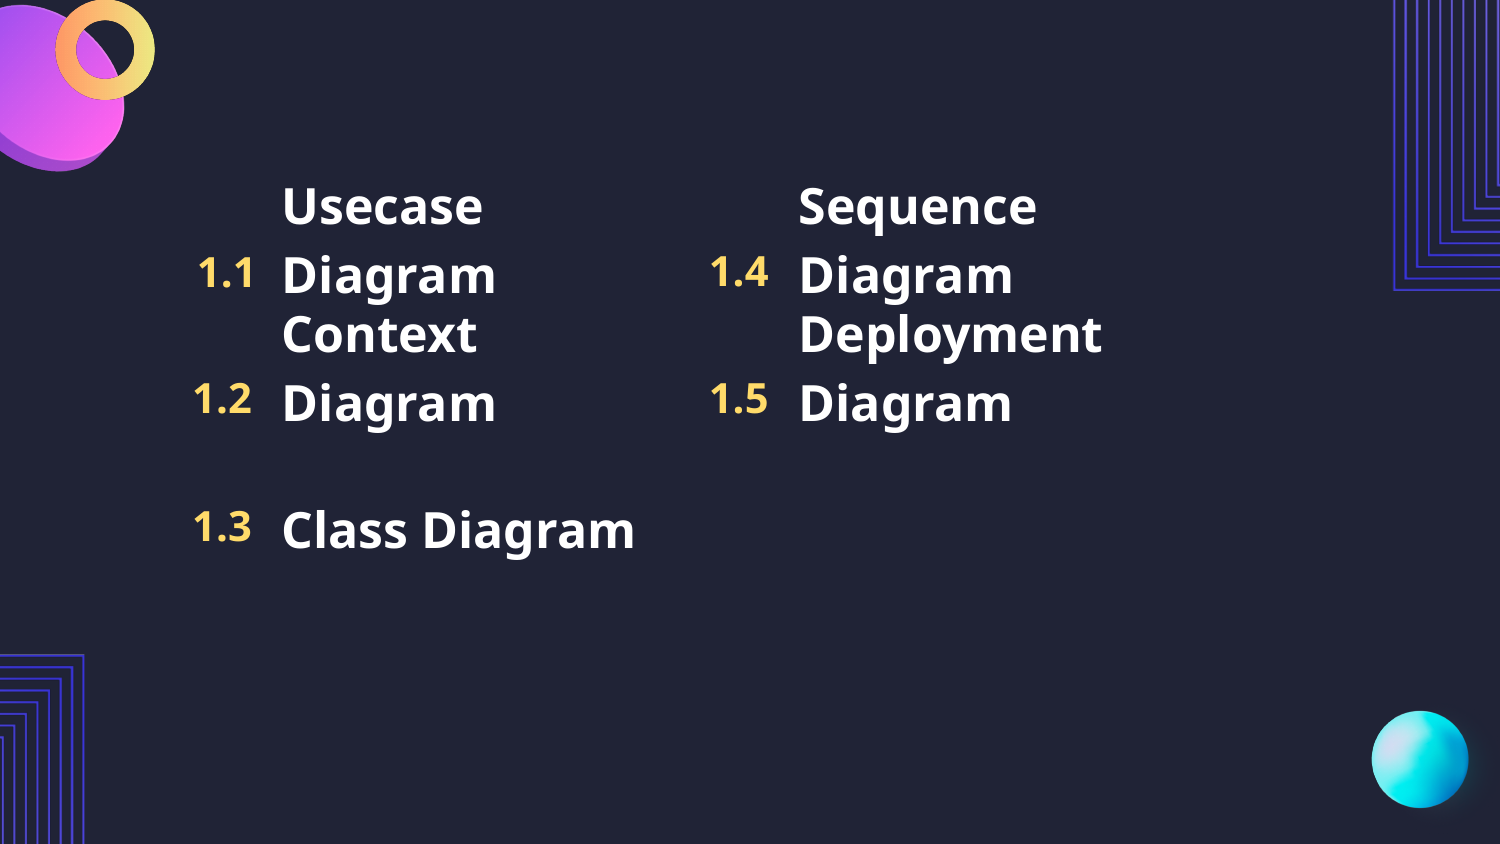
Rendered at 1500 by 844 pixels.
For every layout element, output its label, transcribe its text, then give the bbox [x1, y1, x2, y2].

subtitle Context Diagram [266, 363, 713, 447]
text_box 1.5 [694, 364, 832, 430]
picture [1345, 671, 1500, 844]
text_box Class Diagram [266, 490, 713, 574]
picture [1393, 0, 1500, 291]
subtitle Usecase Diagram [266, 235, 695, 319]
text_box 1.4 [694, 237, 832, 302]
text_box 1.3 [177, 491, 315, 557]
text_box 1.1 [182, 238, 292, 303]
picture [0, 655, 85, 844]
text_box Deployment Diagram [783, 363, 1309, 447]
picture [0, 0, 155, 174]
text_box Sequence Diagram [783, 235, 1229, 319]
text_box 1.2 [177, 364, 315, 430]
